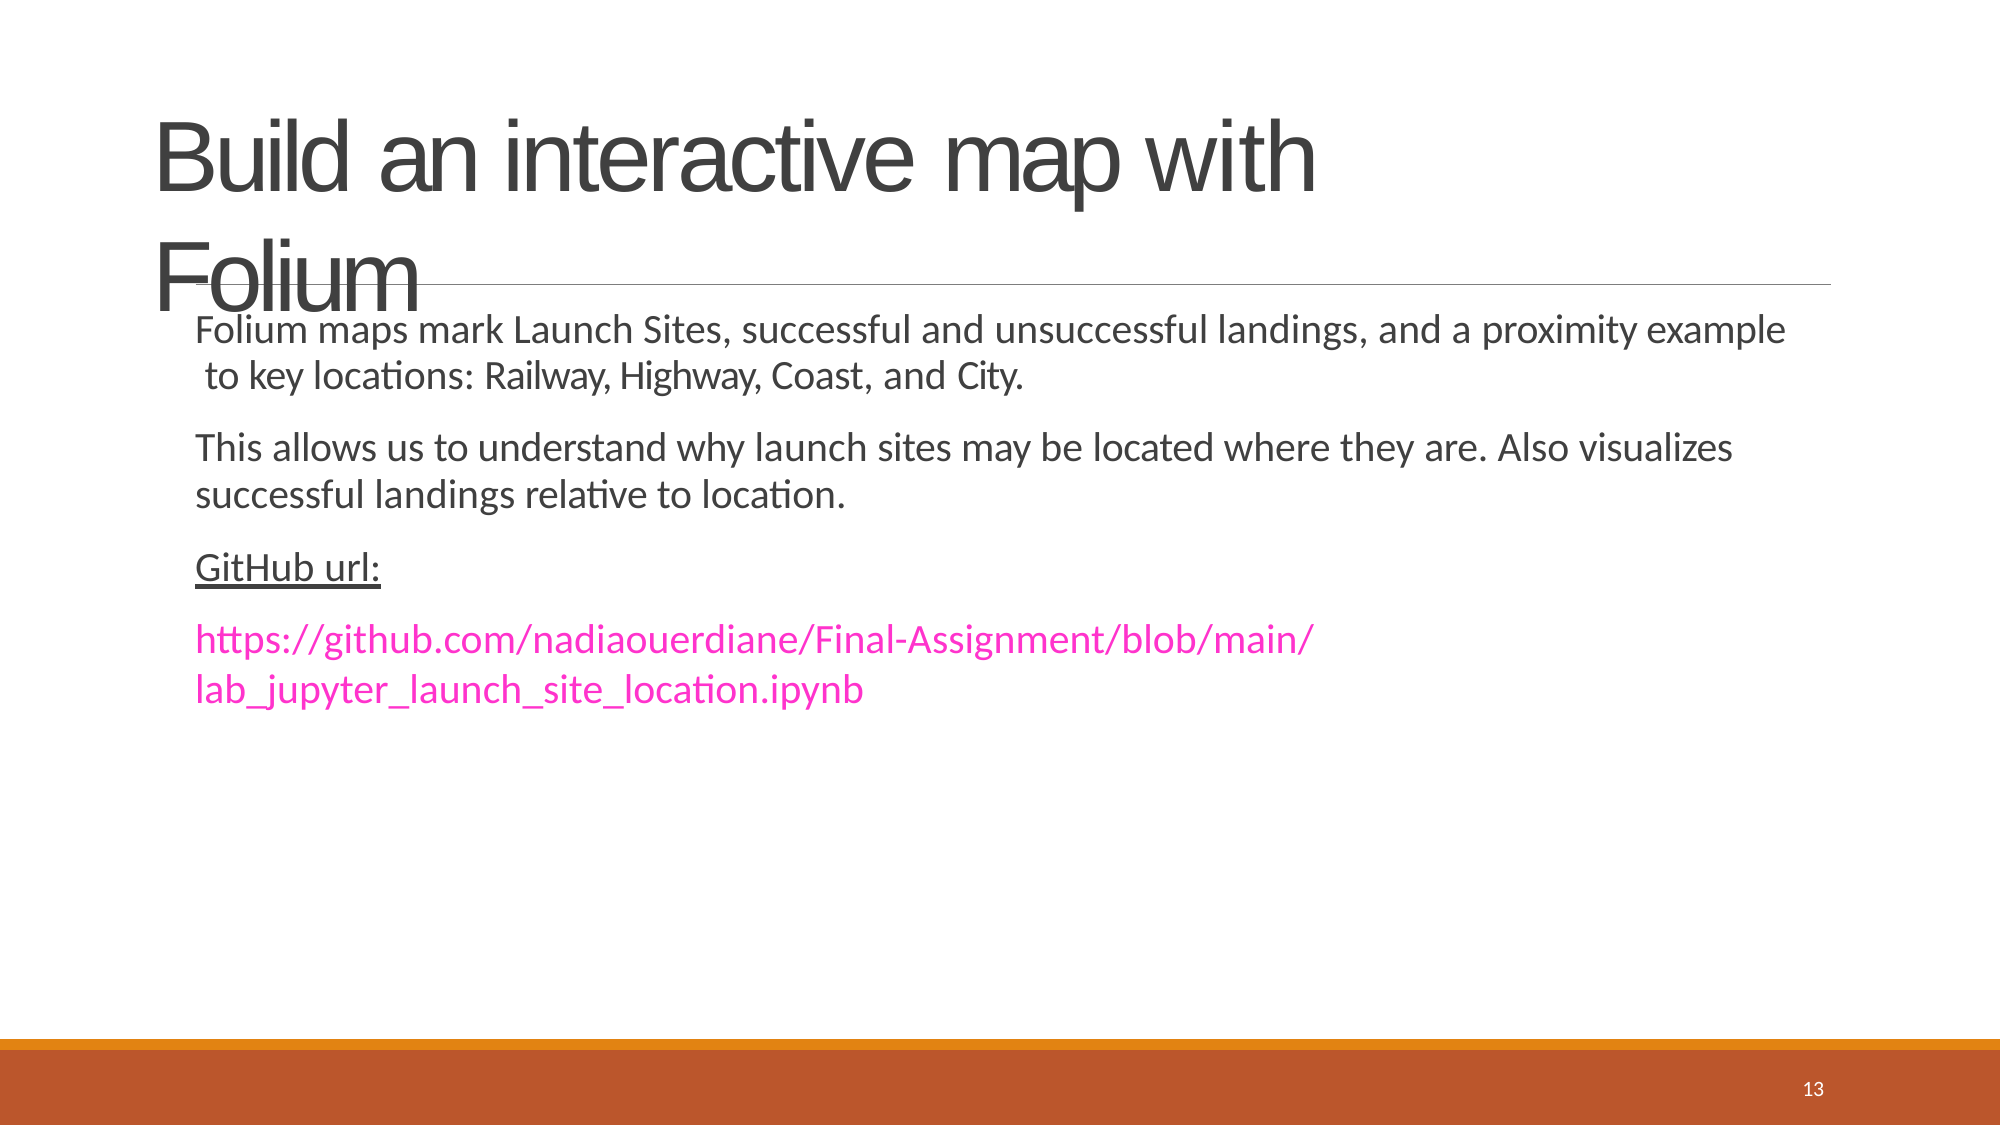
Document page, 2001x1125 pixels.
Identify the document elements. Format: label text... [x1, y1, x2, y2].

slide_number 13 [1795, 1077, 1831, 1125]
text_box Folium maps mark Launch Sites, successful and unsuccessful landings, and a proximity example to key locations: Railway, Highway, Coast, and City. This allows us to understand why launch sites may be located where they are. Also visualizes successful landings relative to location. GitHub url: https://github.com/nadiaouerdiane/Final-Assignment/blob/main/lab_jupyter_launch_site_location.ipynb [192, 299, 1795, 712]
title Build an interactive map with Folium [150, 89, 1584, 332]
